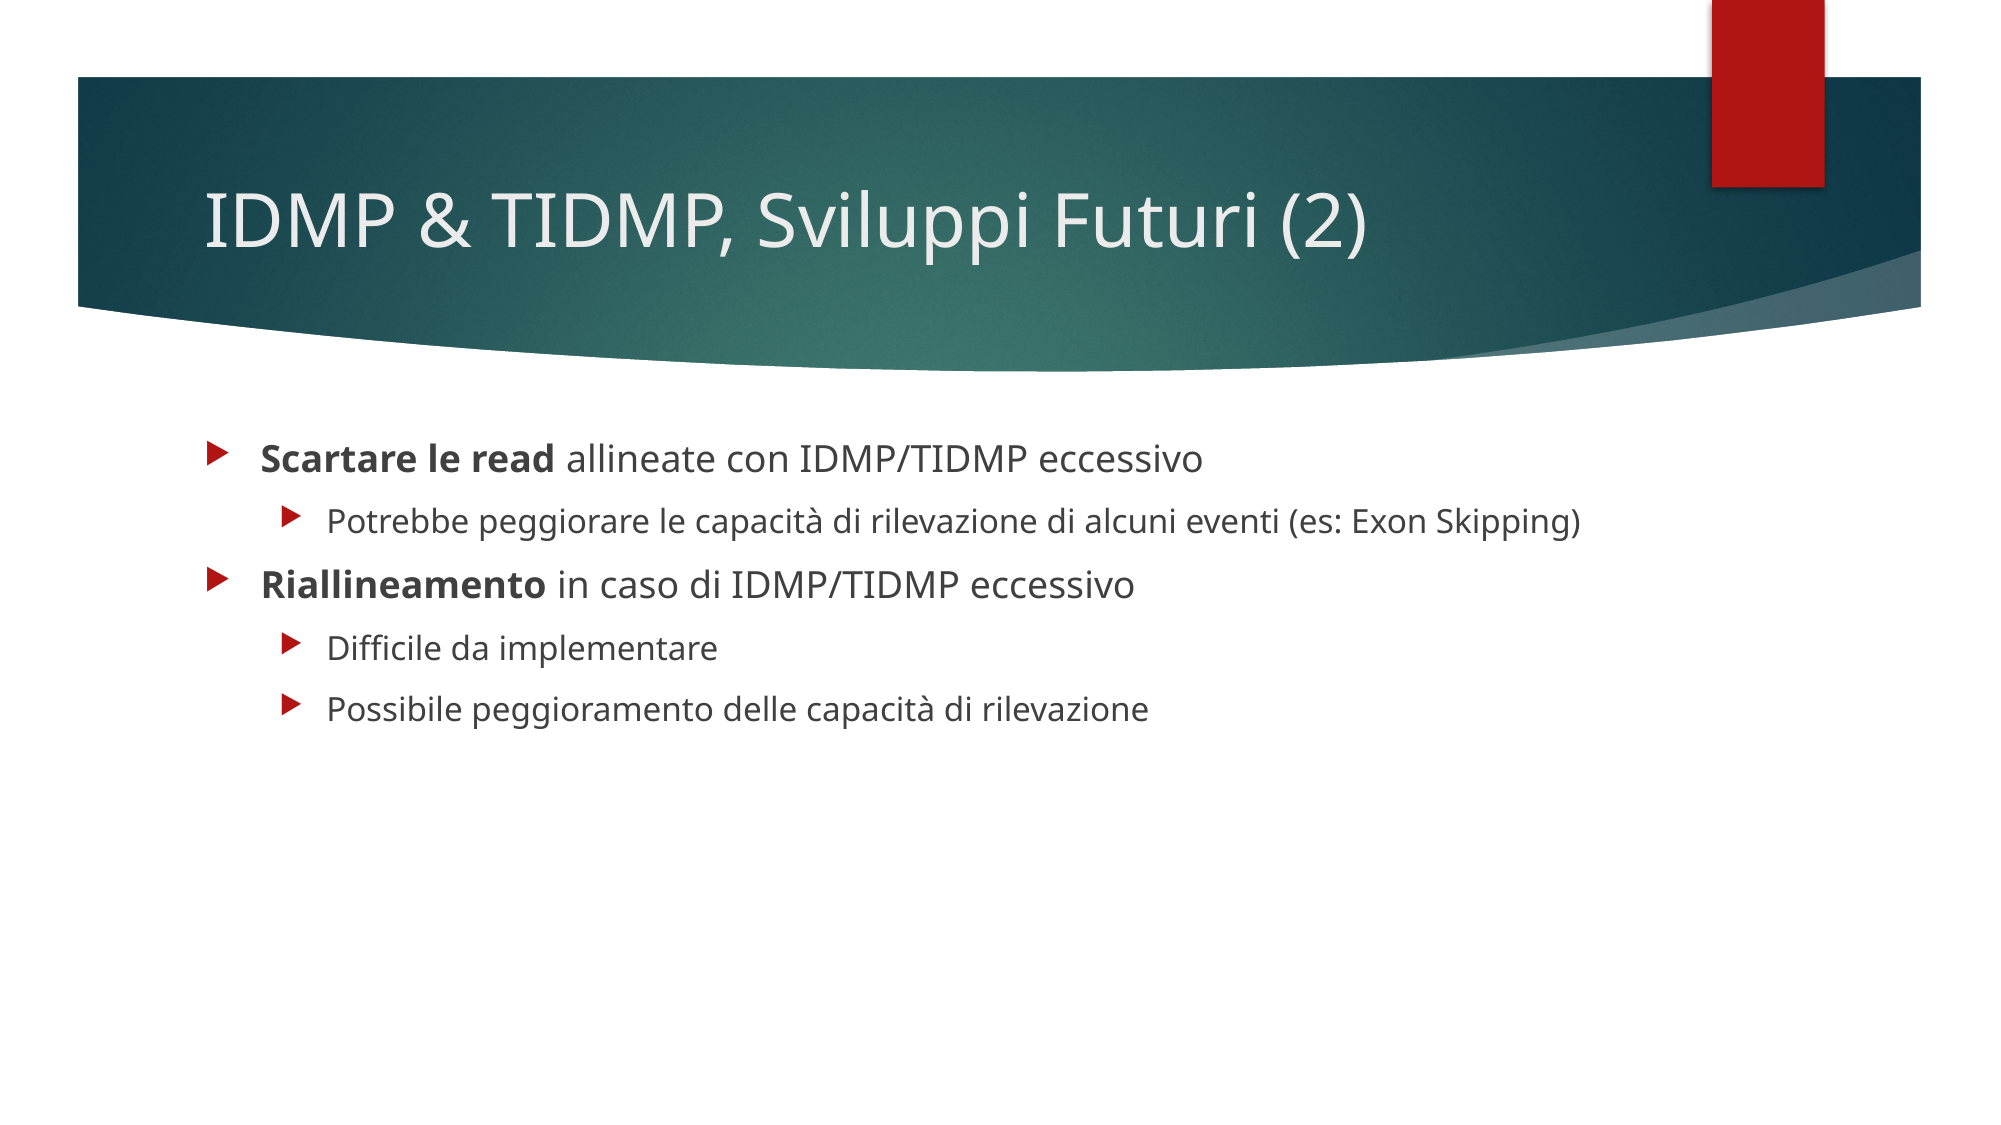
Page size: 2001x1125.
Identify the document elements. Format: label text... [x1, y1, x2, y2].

title IDMP & TIDMP, Sviluppi Futuri (2) [189, 159, 1638, 276]
list Scartare le read allineate con IDMP/TIDMP eccessivo Potrebbe peggiorare le capacità di rilevazione di alcuni eventi (es: Exon Skipping) Riallineamento in caso di IDMP/TIDMP eccessivo Difficile da implementare Possibile peggioramento delle capacità di rilevazione [189, 427, 1638, 988]
